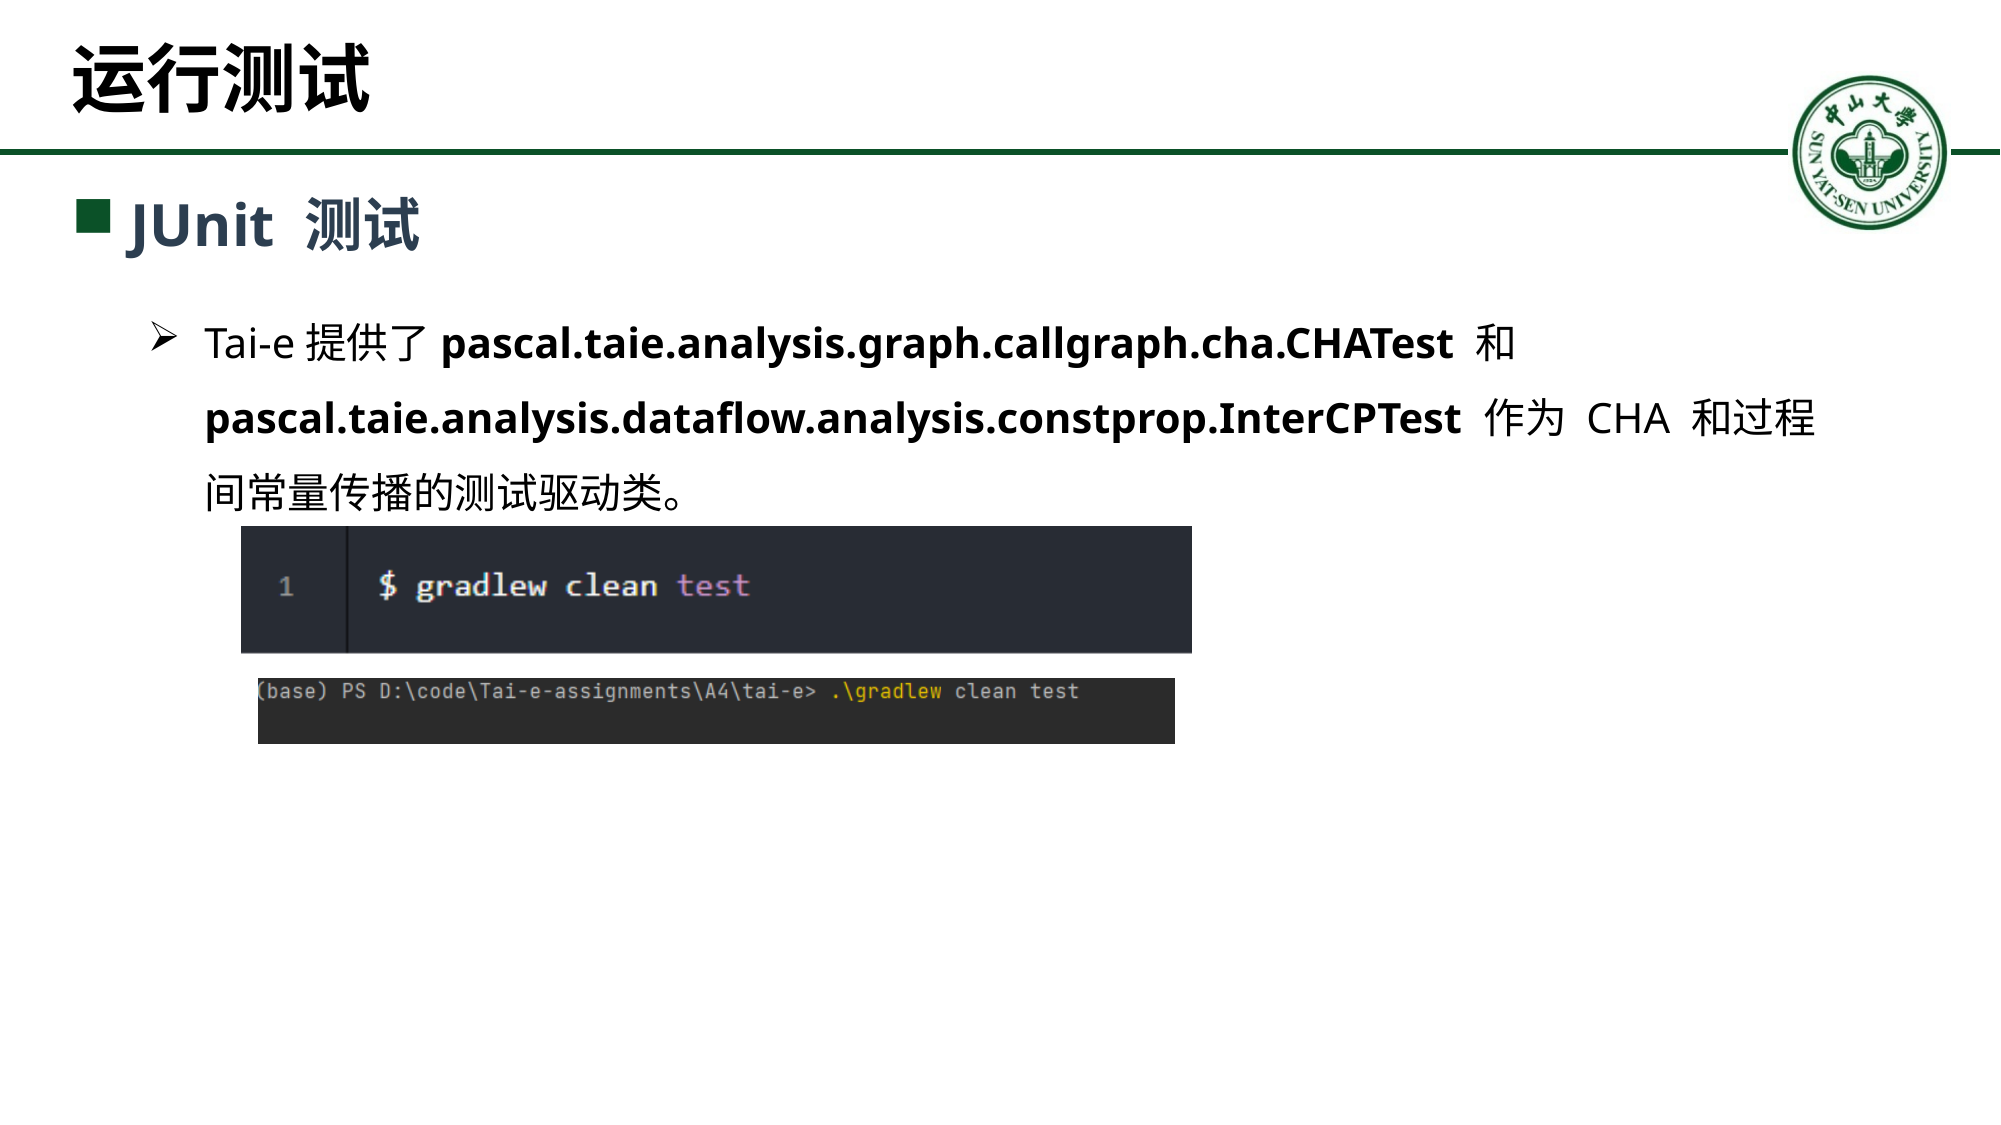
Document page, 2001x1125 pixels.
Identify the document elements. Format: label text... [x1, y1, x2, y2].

title 运行测试 [56, 0, 1732, 153]
list JUnit 测试 [56, 180, 1895, 266]
picture [258, 678, 1175, 744]
text_box Tai-e提供了pascal.taie.analysis.graph.callgraph.cha.CHATest 和 pascal.taie.analysis.dataflow.analysis.constprop.InterCPTest 作为 CHA 和过程间常量传播的测试驱动类。 [132, 284, 1855, 525]
picture [1788, 71, 1951, 234]
picture [241, 526, 1192, 656]
